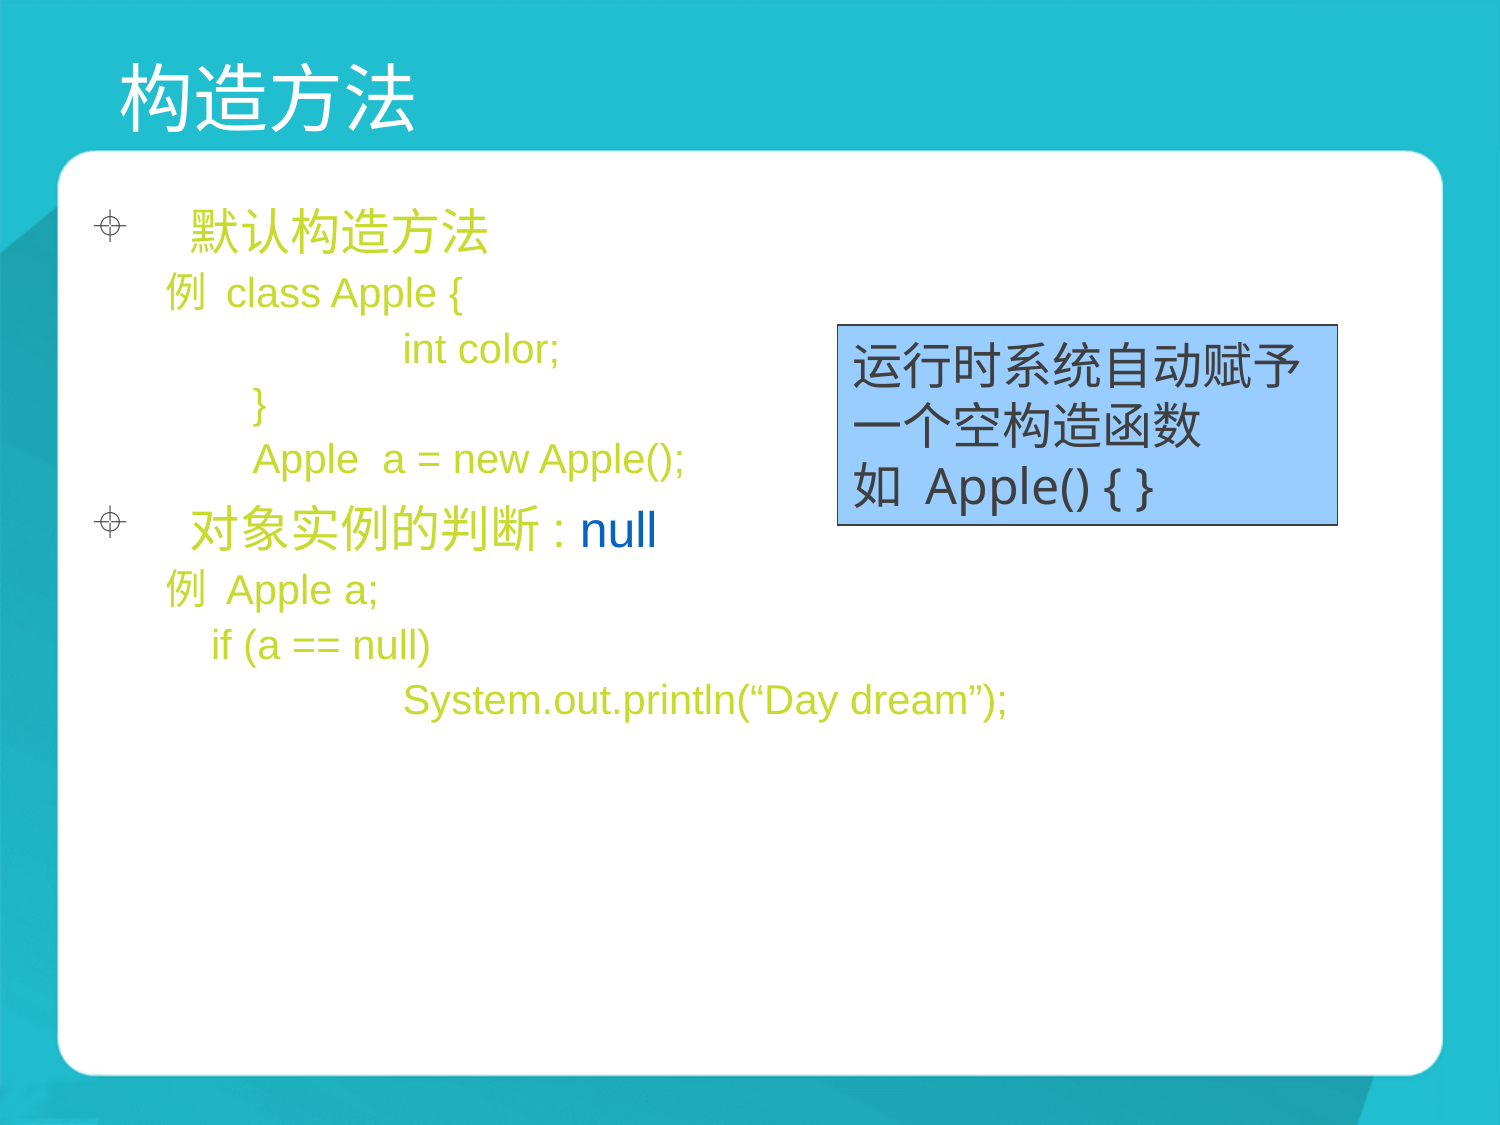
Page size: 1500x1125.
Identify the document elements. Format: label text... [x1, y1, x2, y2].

title 构造方法 [103, 0, 1397, 150]
list 默认构造方法 例 class Apple { int color; } Apple a = new Apple(); 对象实例的判断: null 例 Apple a; if (a == null) System.out.println(“Day dream”); [75, 200, 1463, 1050]
text_box 运行时系统自动赋予 一个空构造函数 如 Apple() { } [837, 324, 1338, 525]
picture [0, 0, 1500, 1125]
